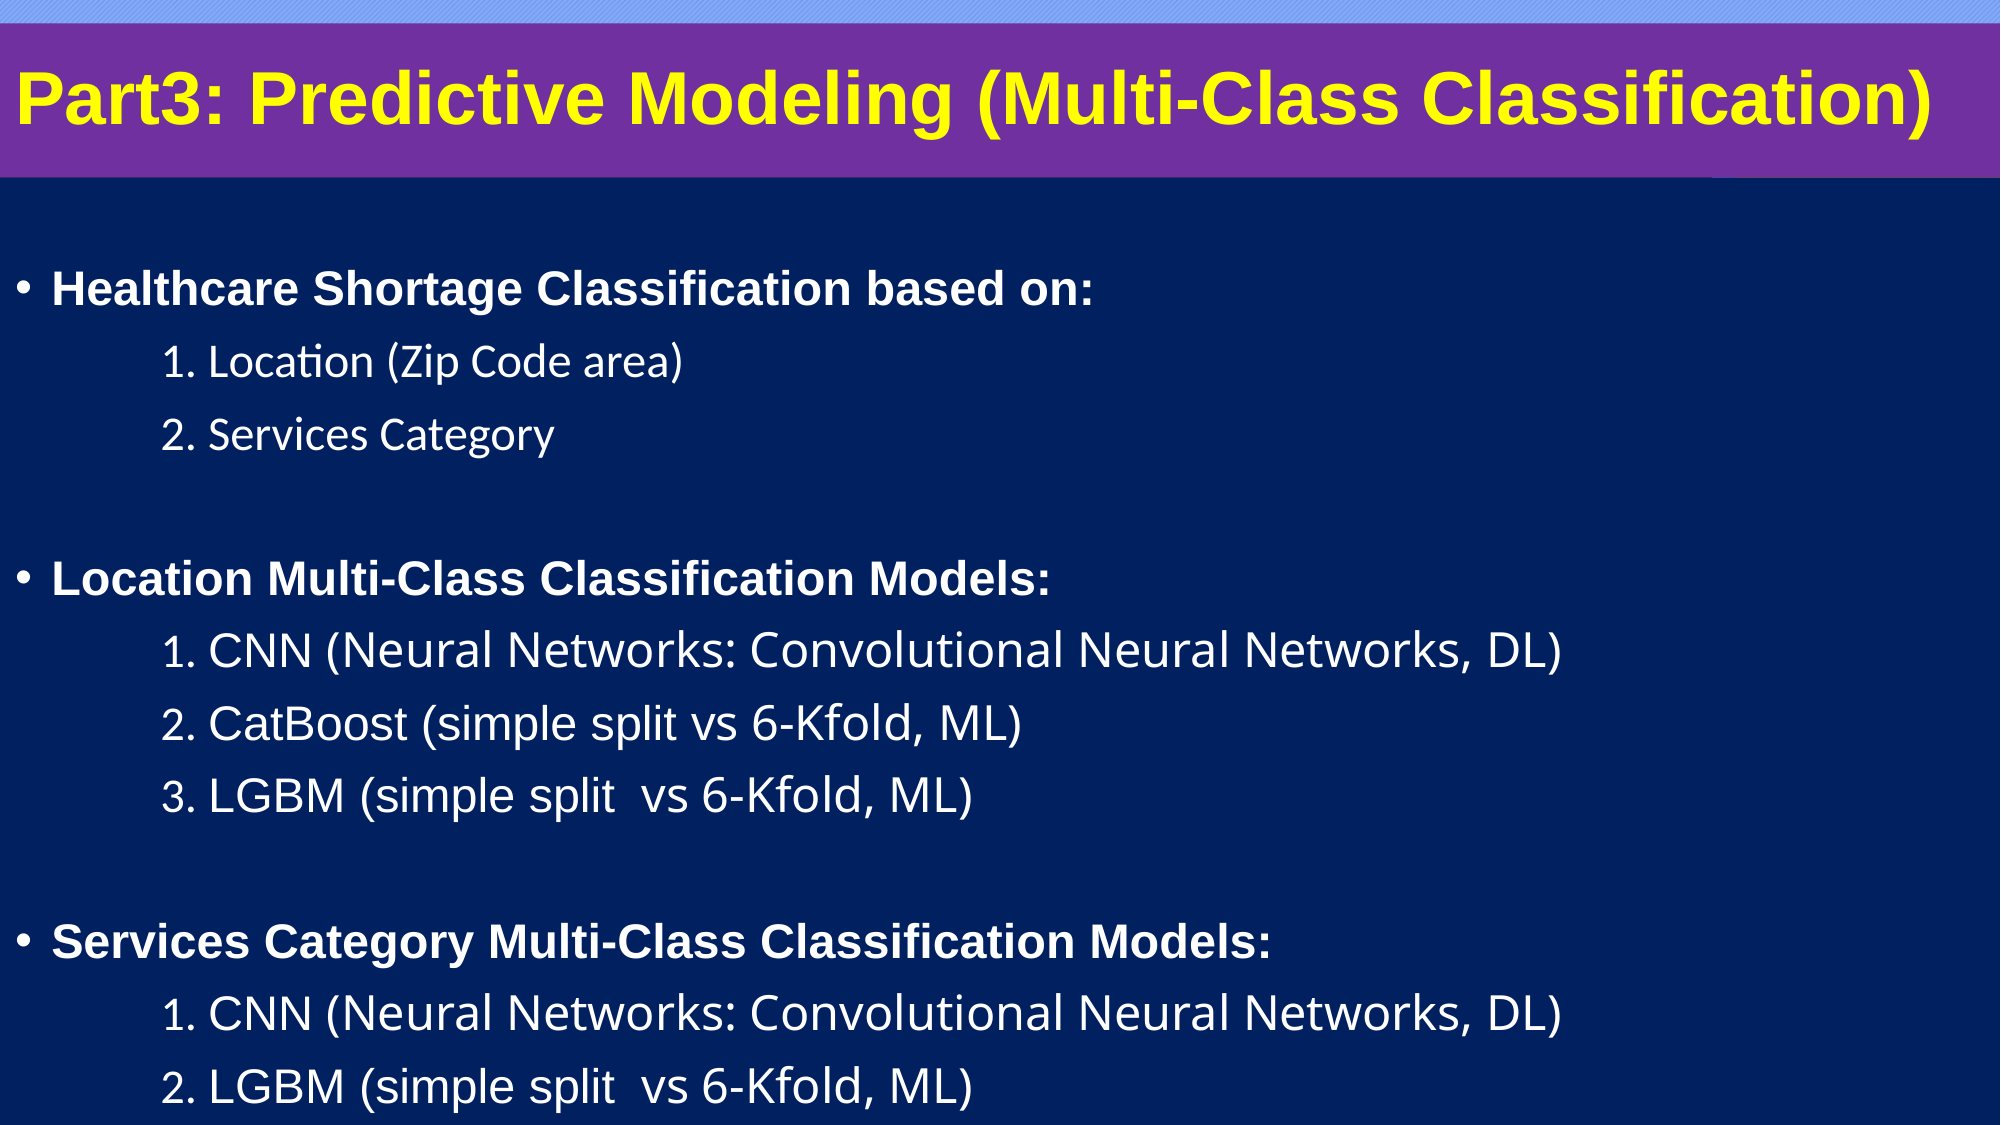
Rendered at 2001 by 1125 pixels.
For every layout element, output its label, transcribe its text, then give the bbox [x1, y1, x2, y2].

title Part3: Predictive Modeling (Multi-Class Classification) [0, 23, 2000, 177]
list Healthcare Shortage Classification based on: 1. Location (Zip Code area) 2. Services Category Location Multi-Class Classification Models: 1. CNN (Neural Networks: Convolutional Neural Networks, DL) 2. CatBoost (simple split vs 6-Kfold, ML) 3. LGBM (simple split vs 6-Kfold, ML) Services Category Multi-Class Classification Models: 1. CNN (Neural Networks: Convolutional Neural Networks, DL) 2. LGBM (simple split vs 6-Kfold, ML) [0, 177, 2000, 1125]
